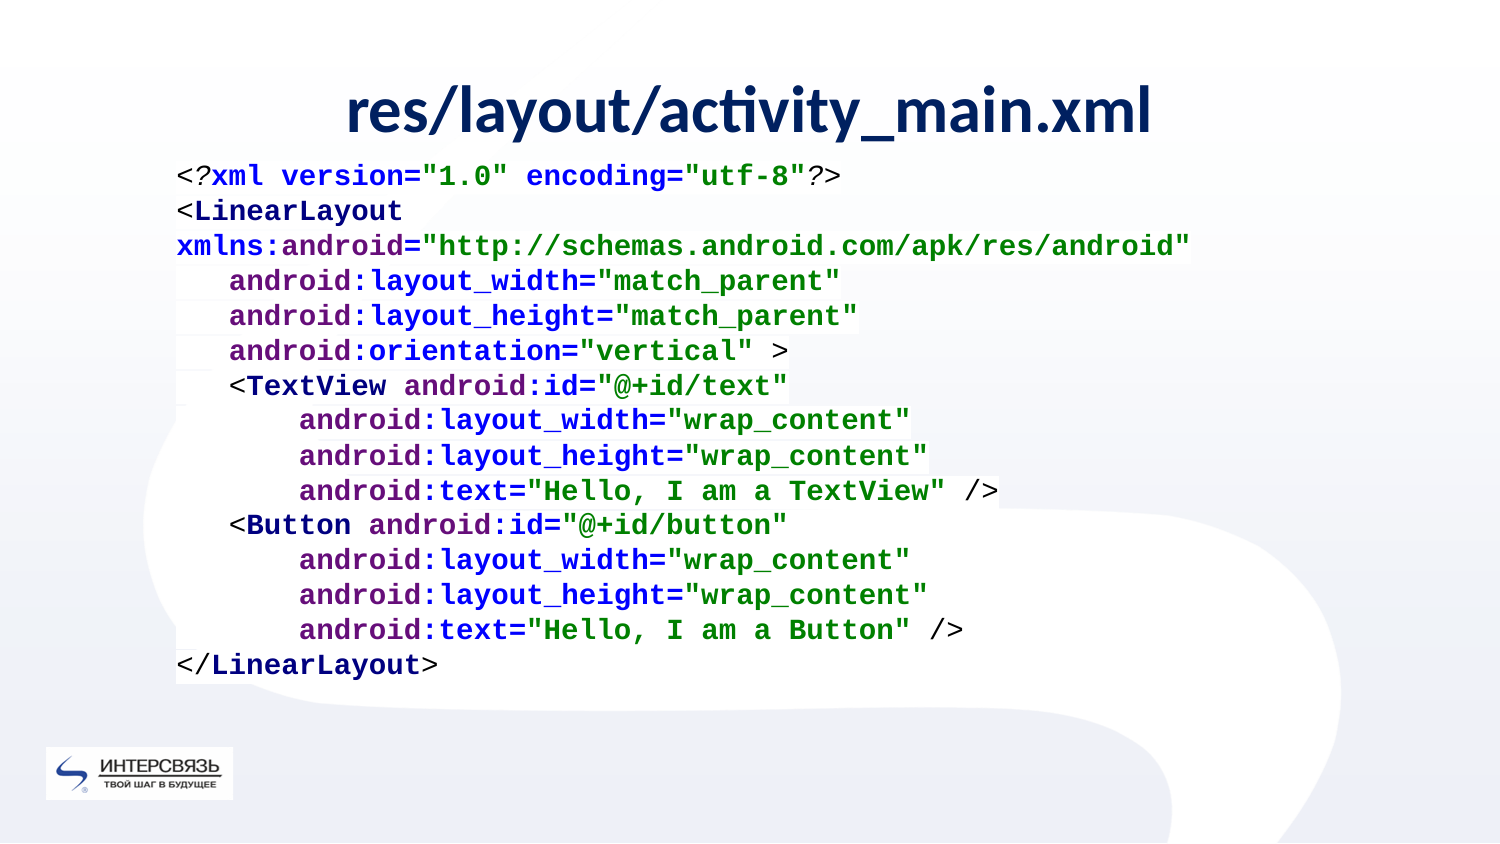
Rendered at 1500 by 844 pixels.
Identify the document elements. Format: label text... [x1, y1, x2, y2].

text_box <?xml version="1.0" encoding="utf-8"?> <LinearLayout xmlns:android="http://schemas.android.com/apk/res/android" android:layout_width="match_parent" android:layout_height="match_parent" android:orientation="vertical" > <TextView android:id="@+id/text" android:layout_width="wrap_content" android:layout_height="wrap_content" android:text="Hello, I am a TextView" /> <Button android:id="@+id/button" android:layout_width="wrap_content" android:layout_height="wrap_content" android:text="Hello, I am a Button" /> </LinearLayout> [86, 161, 1350, 716]
text_box res/layout/activity_main.xml [28, 39, 1472, 161]
picture [0, 0, 1500, 844]
